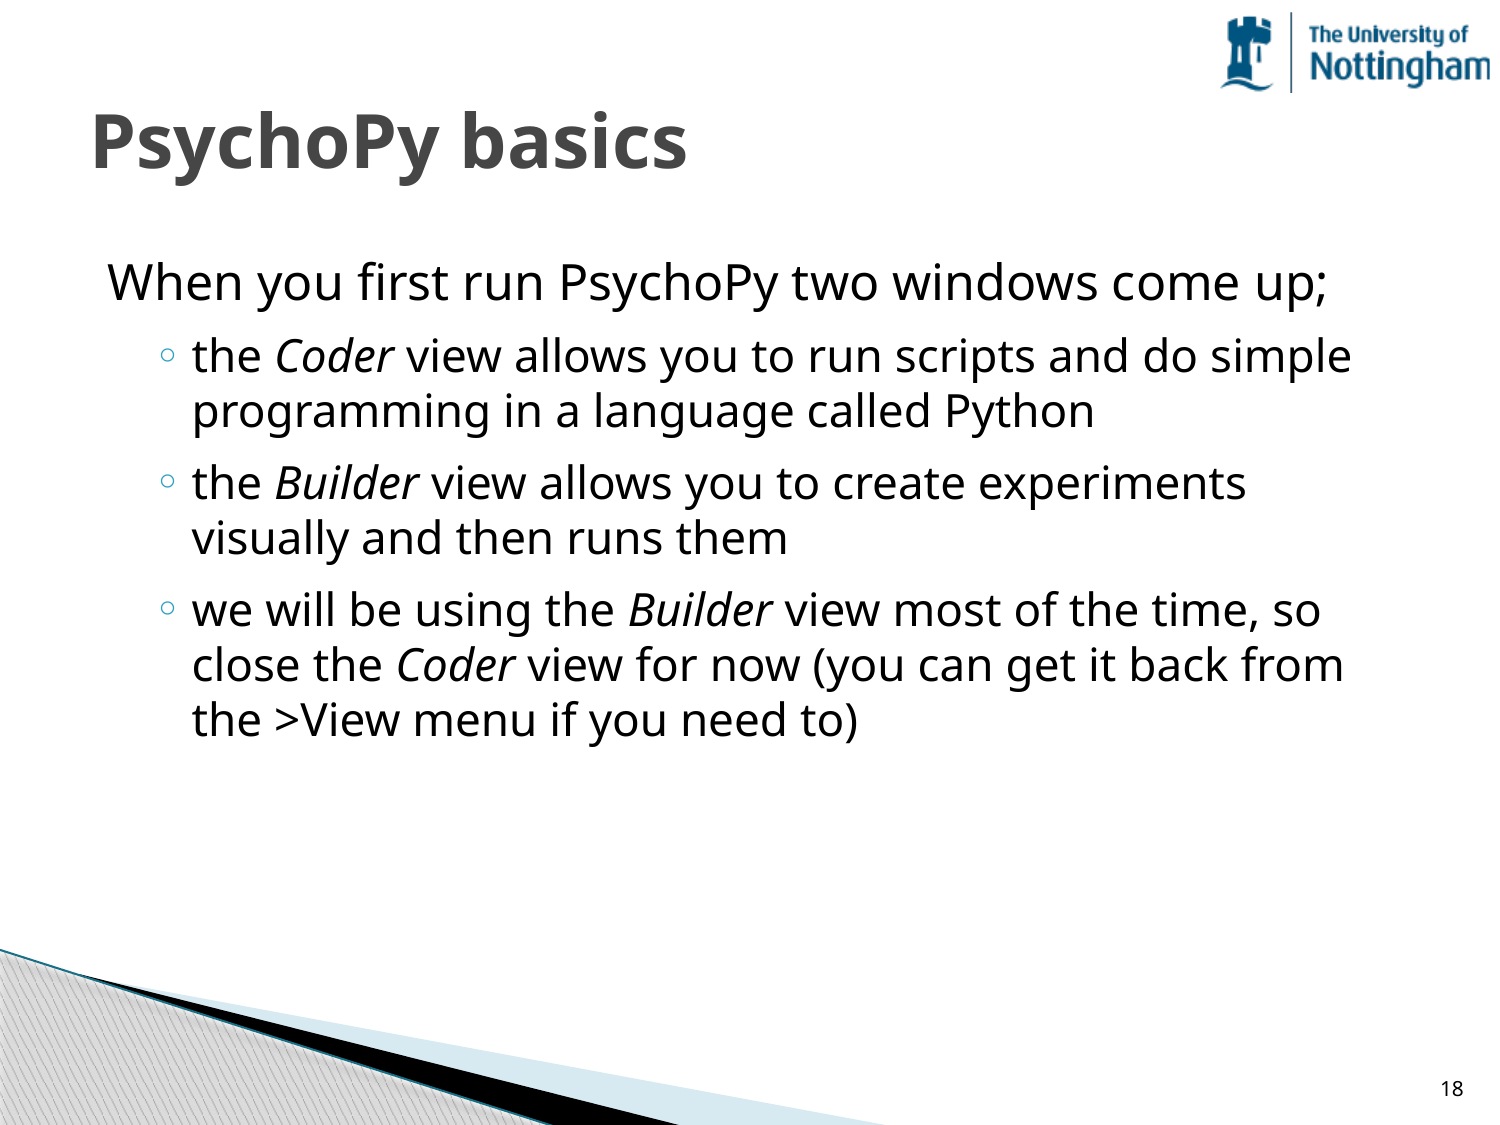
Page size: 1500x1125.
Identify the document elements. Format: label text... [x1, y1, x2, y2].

title PsychoPy basics [75, 45, 1220, 233]
slide_number 18 [1418, 1051, 1479, 1112]
list When you first run PsychoPy two windows come up; the Coder view allows you to run scripts and do simple programming in a language called Python the Builder view allows you to create experiments visually and then runs them we will be using the Builder view most of the time, so close the Coder view for now (you can get it back from the >View menu if you need to) [75, 243, 1425, 986]
